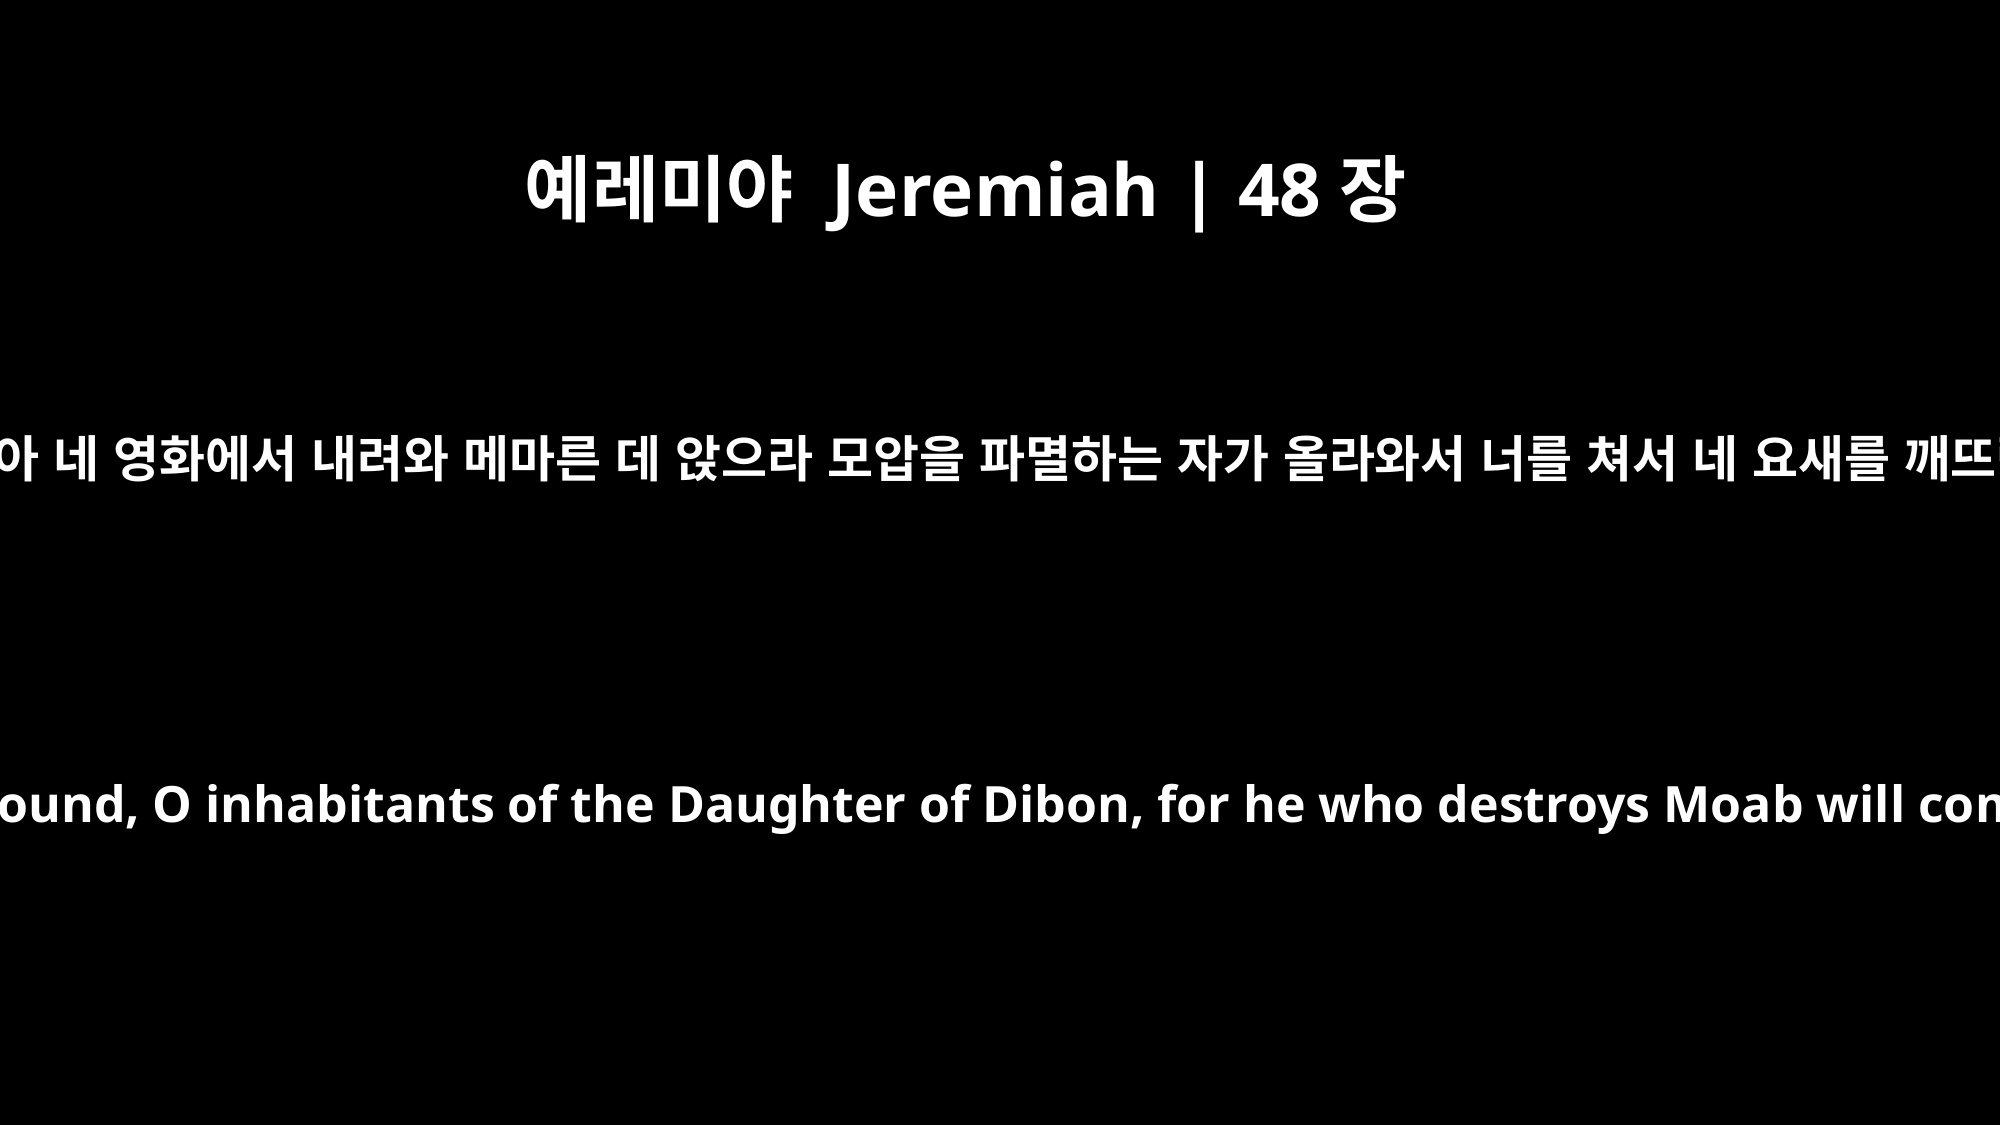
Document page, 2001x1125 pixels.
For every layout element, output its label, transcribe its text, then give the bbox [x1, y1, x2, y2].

text_box 18 디본에 사는 딸아 네 영화에서 내려와 메마른 데 앉으라 모압을 파멸하는 자가 올라와서 너를 쳐서 네 요새를 깨뜨렸음이로다 [0, 359, 2000, 495]
text_box 예레미야 Jeremiah | 48장 [510, 136, 1422, 239]
text_box "Come down from your glory and sit on the parched ground, O inhabitants of the Daughter of Dibon, for he who destroys Moab will come up against you and ruin your fortified cities. [0, 764, 2000, 840]
